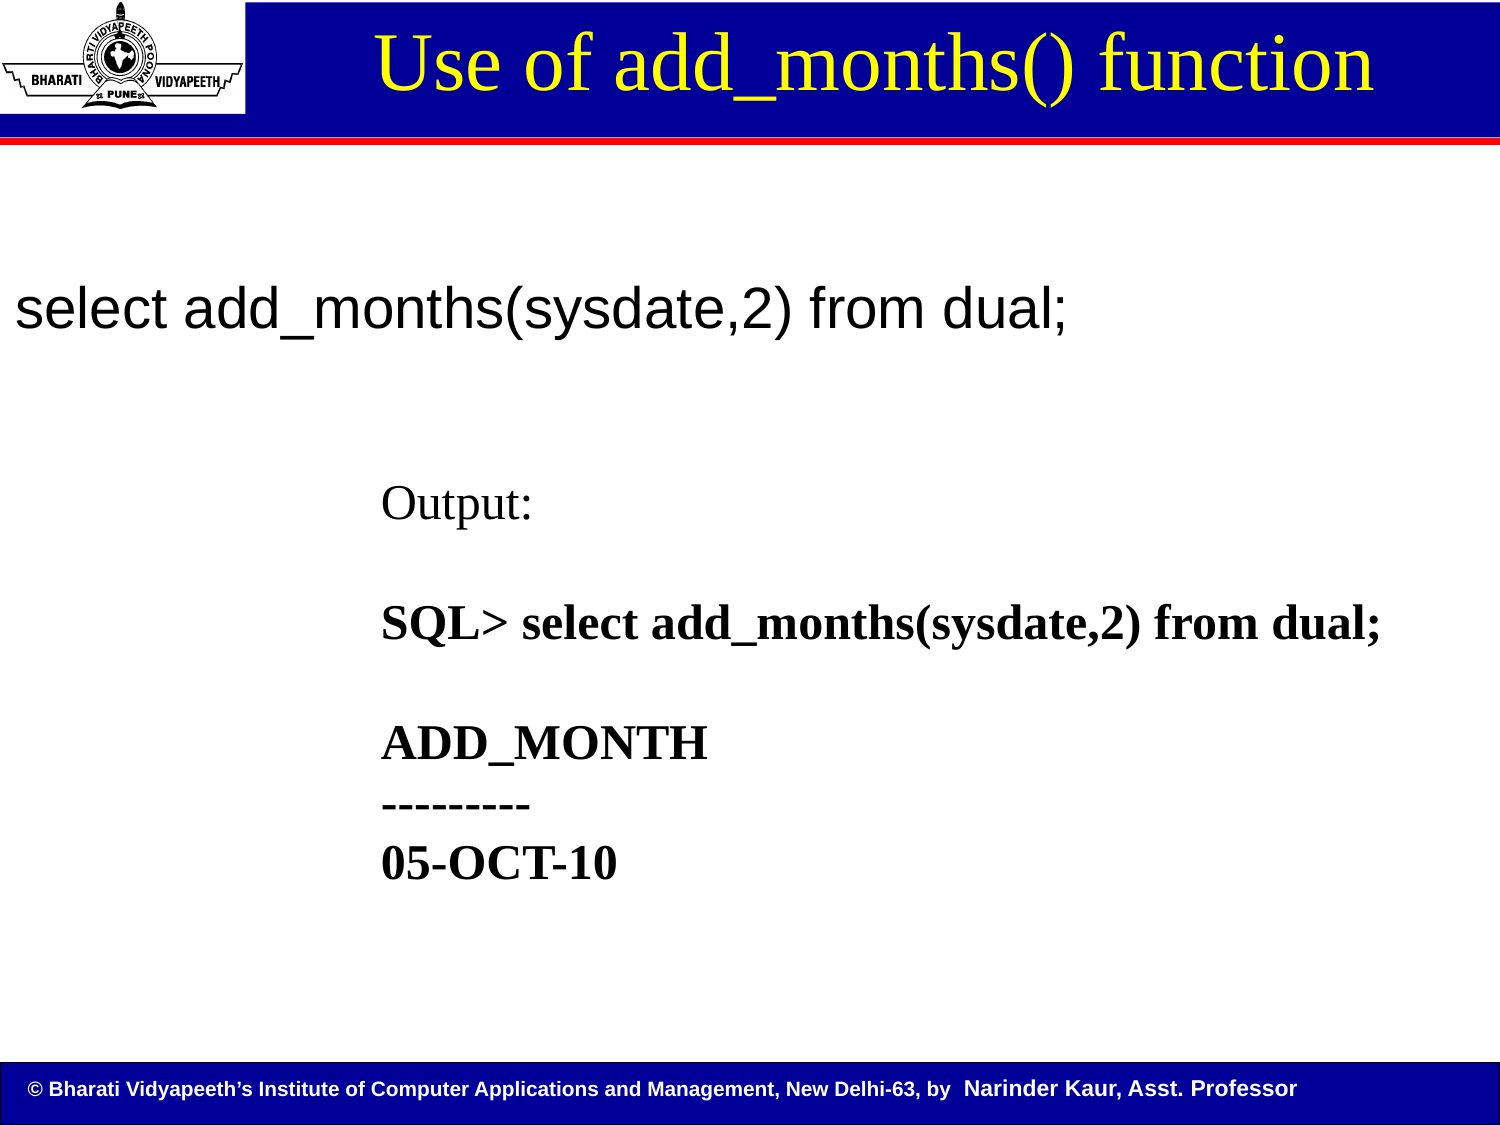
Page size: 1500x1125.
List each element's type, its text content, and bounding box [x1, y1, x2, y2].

list select add_months(sysdate,2) from dual; [0, 262, 1351, 391]
picture [2, 2, 243, 109]
title Use of add_months() function [249, 0, 1500, 150]
text_box Output: SQL> select add_months(sysdate,2) from dual; ADD_MONTH --------- 05-OCT-10 [366, 461, 1430, 897]
